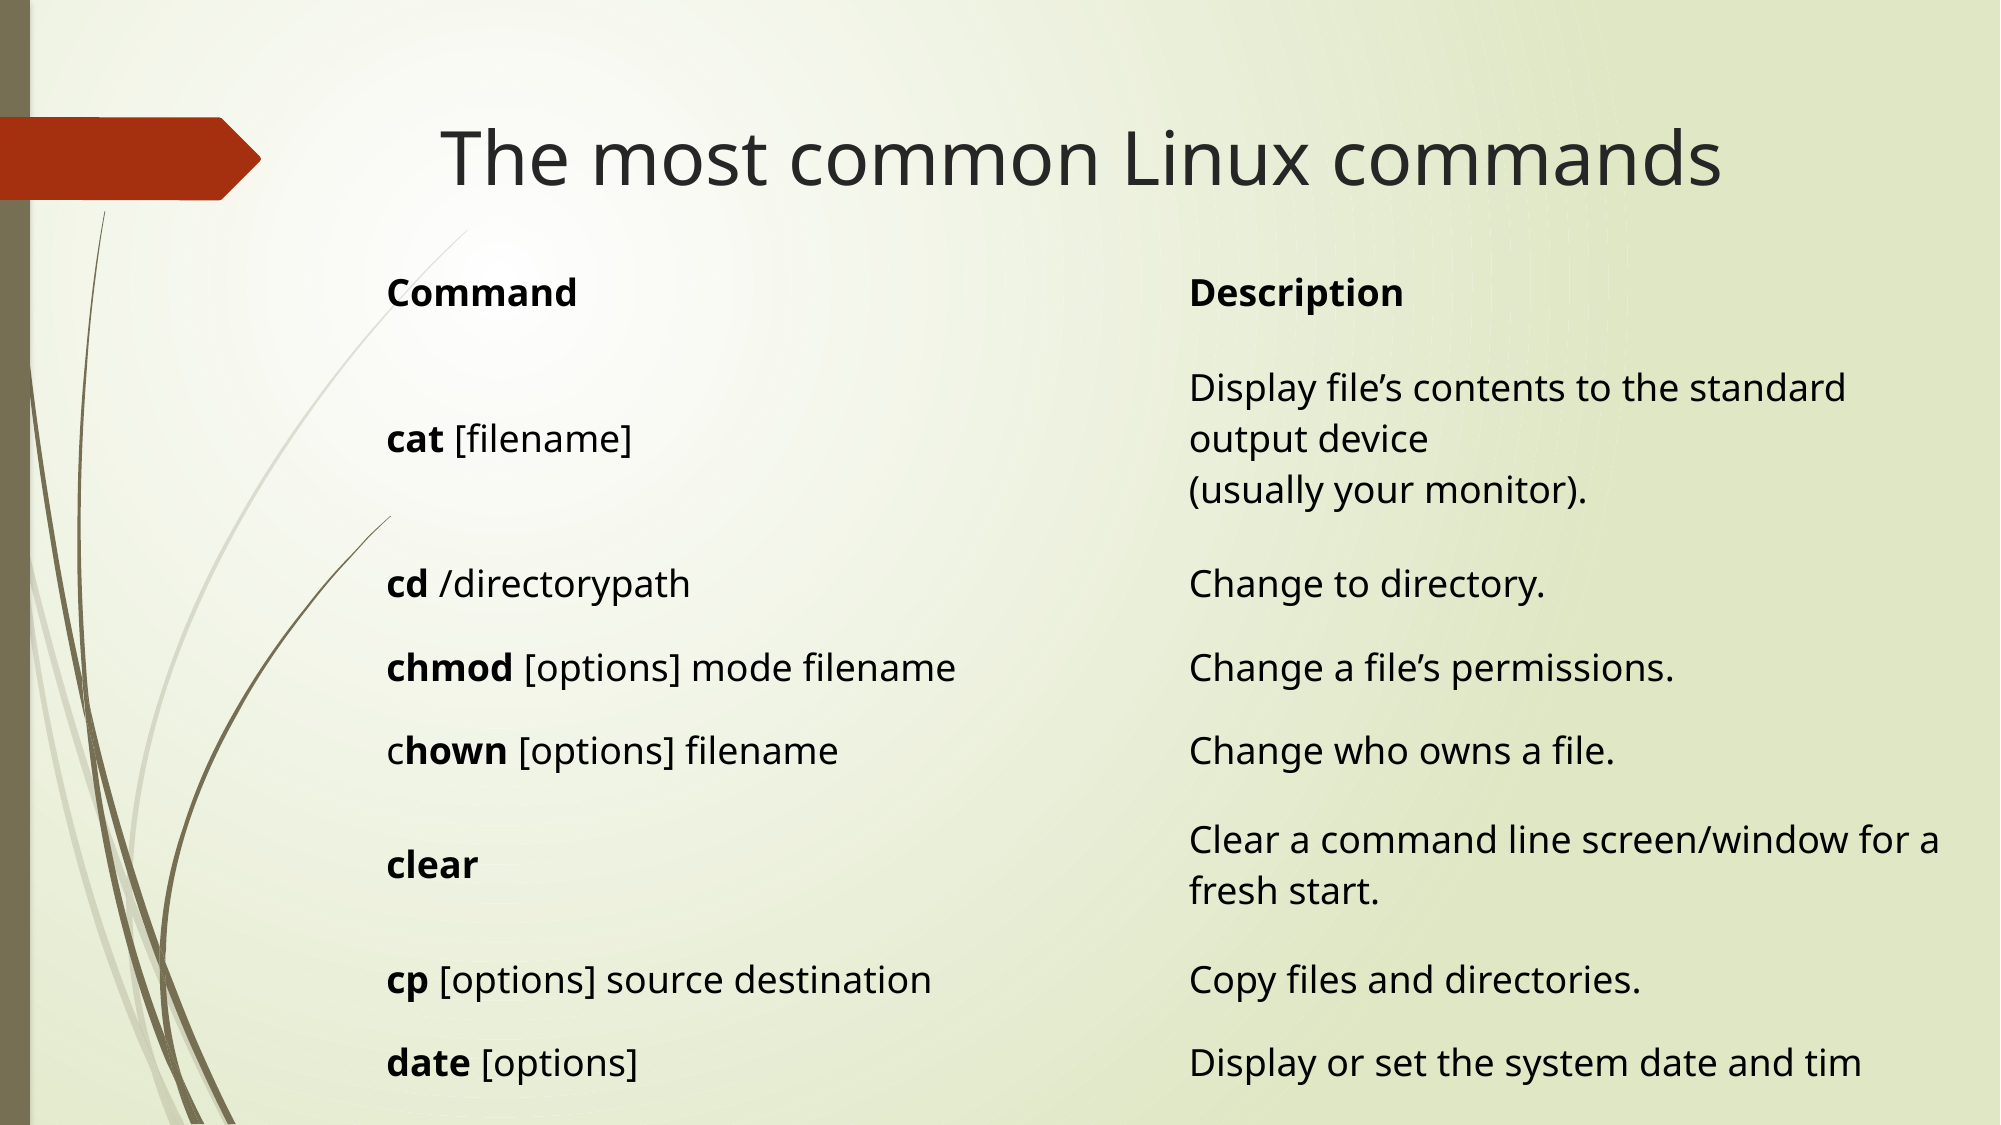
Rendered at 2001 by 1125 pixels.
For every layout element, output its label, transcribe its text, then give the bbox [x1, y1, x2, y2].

table_cell clear [371, 791, 1174, 937]
table_cell Change who owns a file. [1174, 708, 1976, 791]
table_header Description [1174, 251, 1976, 334]
title The most common Linux commands [425, 102, 1888, 251]
table_cell Change to directory. [1174, 542, 1976, 625]
table_header Command [371, 251, 1174, 334]
table_cell cp [options] source destination [371, 937, 1174, 1020]
table_cell chmod [options] mode filename [371, 625, 1174, 708]
table_cell date [options] [371, 1020, 1174, 1104]
table_cell chown [options] filename [371, 708, 1174, 791]
table_cell cd /directorypath [371, 542, 1174, 625]
table_cell Display file’s contents to the standard output device (usually your monitor). [1174, 334, 1976, 542]
table_cell Display or set the system date and tim [1174, 1020, 1976, 1104]
table_cell Clear a command line screen/window for a fresh start. [1174, 791, 1976, 937]
table_cell Copy files and directories. [1174, 937, 1976, 1020]
table_cell Change a file’s permissions. [1174, 625, 1976, 708]
table_cell cat [filename] [371, 334, 1174, 542]
